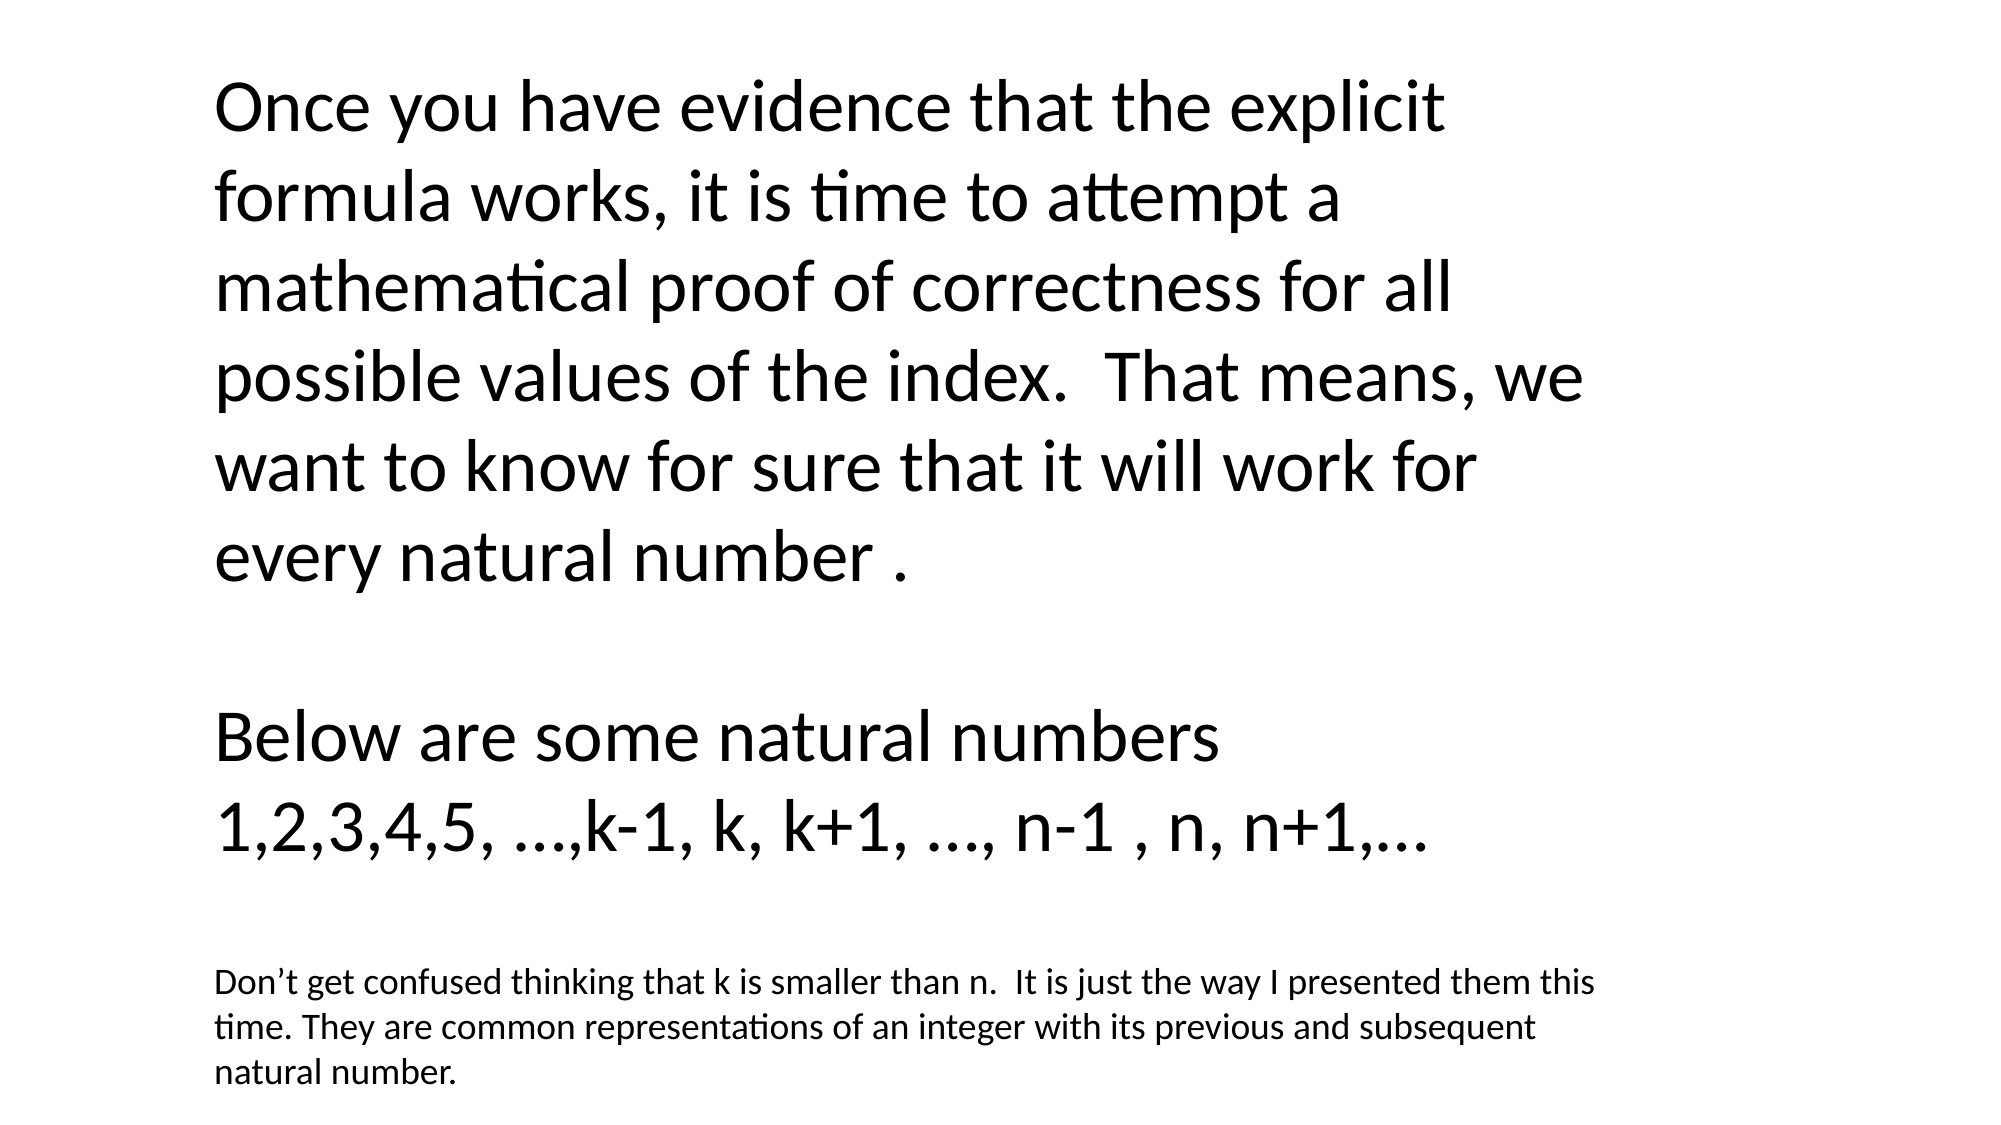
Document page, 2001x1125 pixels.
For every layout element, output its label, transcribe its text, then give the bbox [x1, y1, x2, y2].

text_box Once you have evidence that the explicit formula works, it is time to attempt a mathematical proof of correctness for all possible values of the index. That means, we want to know for sure that it will work for every natural number . Below are some natural numbers 1,2,3,4,5, …,k-1, k, k+1, …, n-1 , n, n+1,… Don’t get confused thinking that k is smaller than n. It is just the way I presented them this time. They are common representations of an integer with its previous and subsequent natural number. [199, 49, 1616, 1100]
